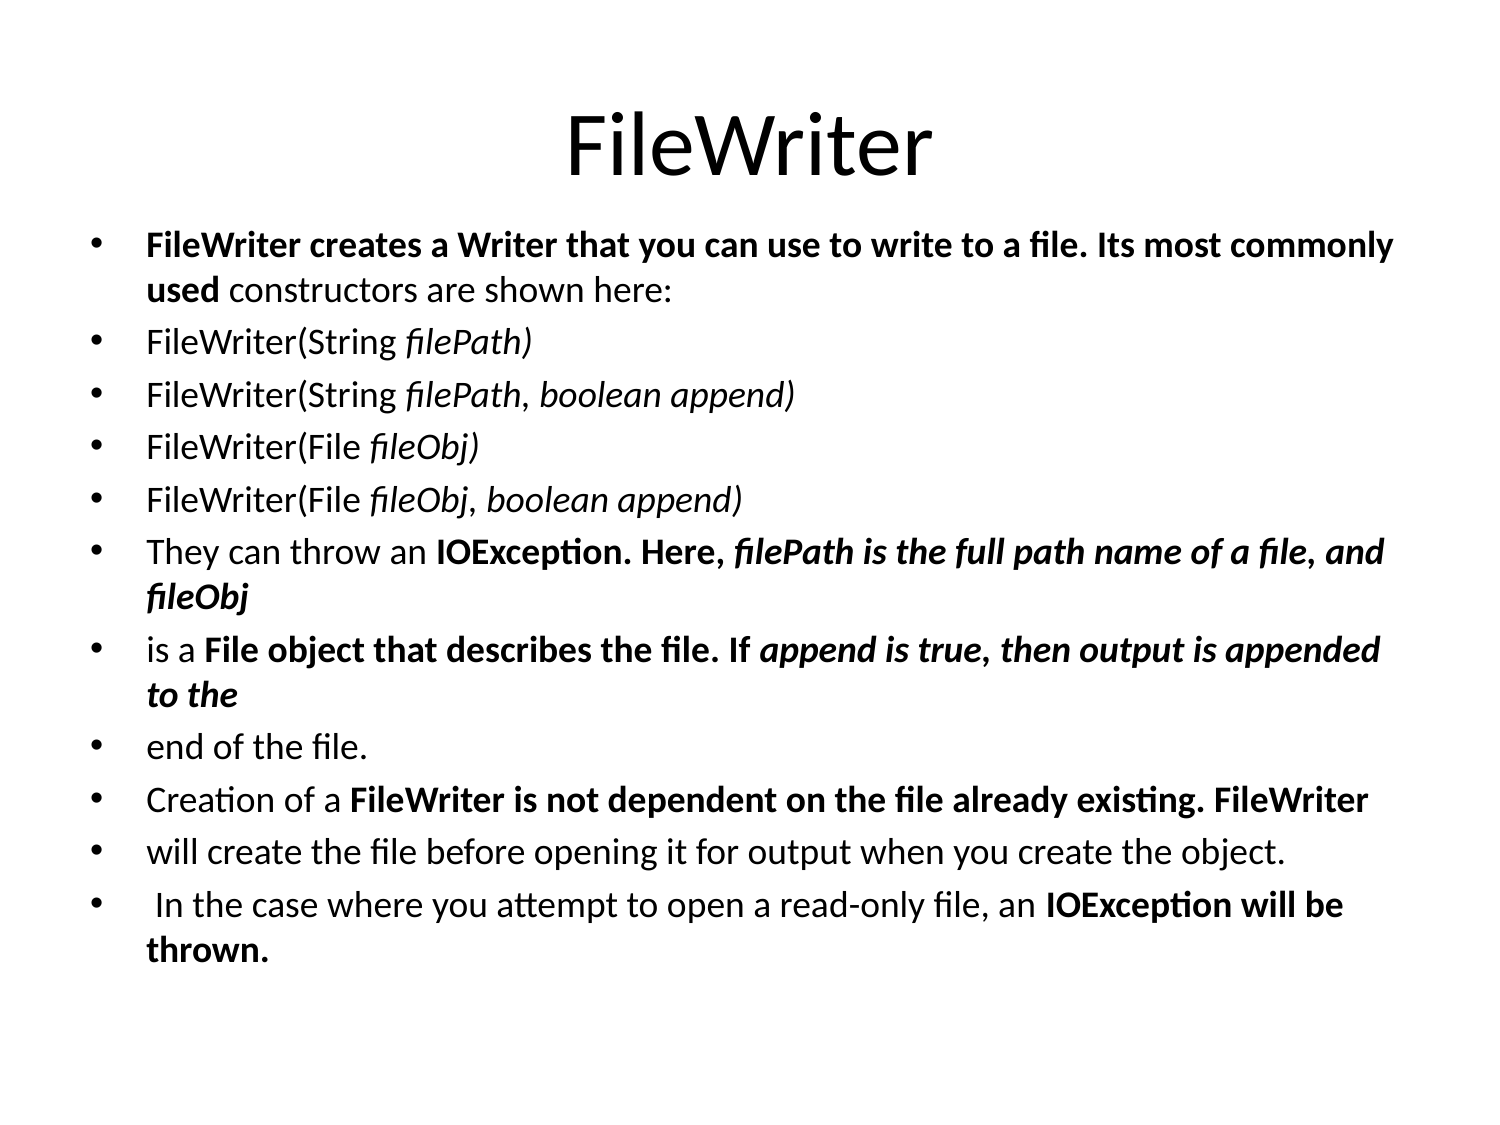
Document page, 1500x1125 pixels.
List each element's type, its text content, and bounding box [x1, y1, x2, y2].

title FileWriter [75, 45, 1425, 212]
list FileWriter creates a Writer that you can use to write to a file. Its most commonly used constructors are shown here: FileWriter(String filePath) FileWriter(String filePath, boolean append) FileWriter(File fileObj) FileWriter(File fileObj, boolean append) They can throw an IOException. Here, filePath is the full path name of a file, and fileObj is a File object that describes the file. If append is true, then output is appended to the end of the file. Creation of a FileWriter is not dependent on the file already existing. FileWriter will create the file before opening it for output when you create the object. In the case where you attempt to open a read-only file, an IOException will be thrown. [75, 212, 1425, 1005]
